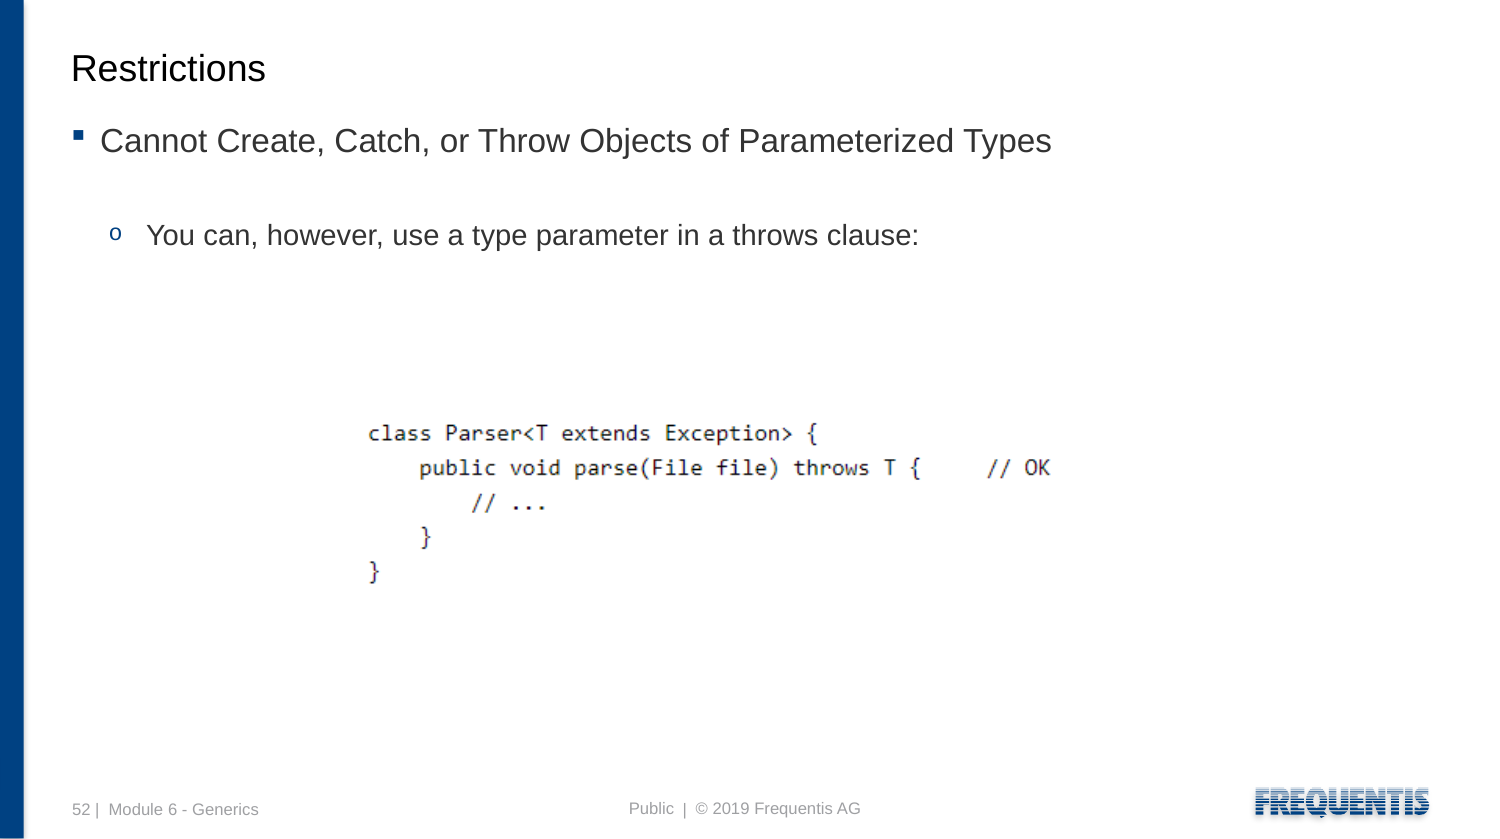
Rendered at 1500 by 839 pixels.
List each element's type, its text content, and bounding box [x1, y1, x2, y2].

picture [320, 414, 1180, 613]
list Cannot Create, Catch, or Throw Objects of Parameterized Types You can, however, use a type parameter in a throws clause: [70, 123, 1430, 757]
title Restrictions [70, 44, 1430, 92]
